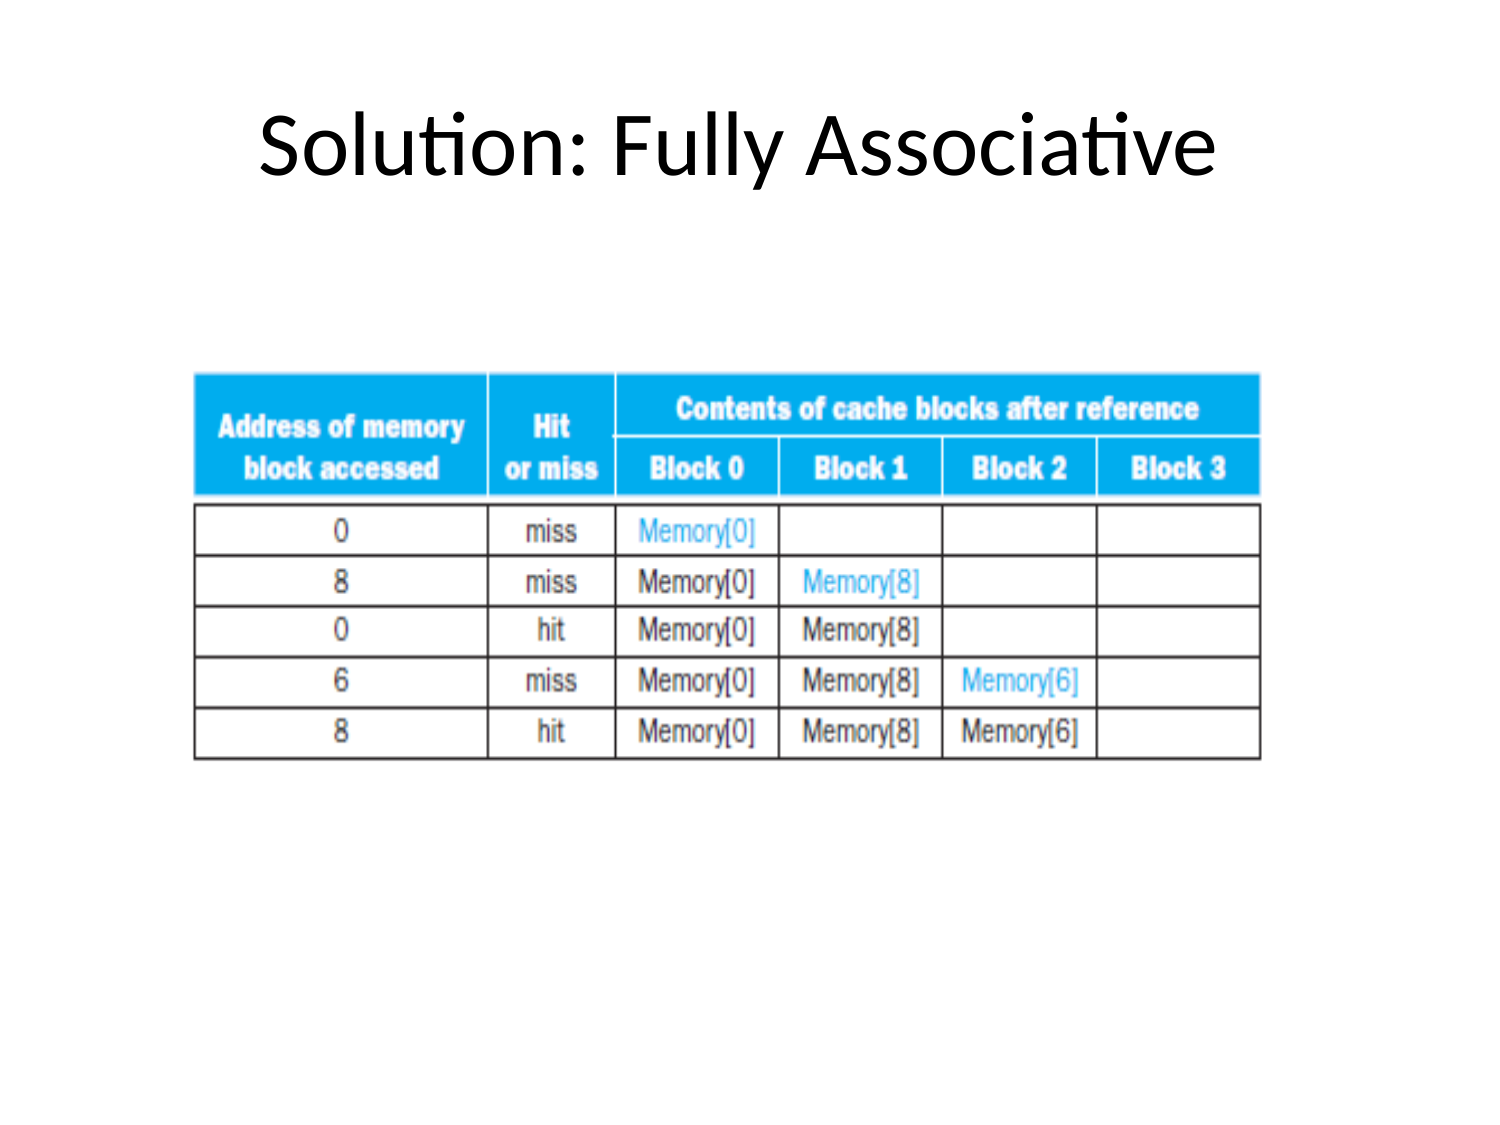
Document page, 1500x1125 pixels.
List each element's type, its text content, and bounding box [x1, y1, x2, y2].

title Solution: Fully Associative [75, 45, 1425, 233]
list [174, 349, 1301, 788]
